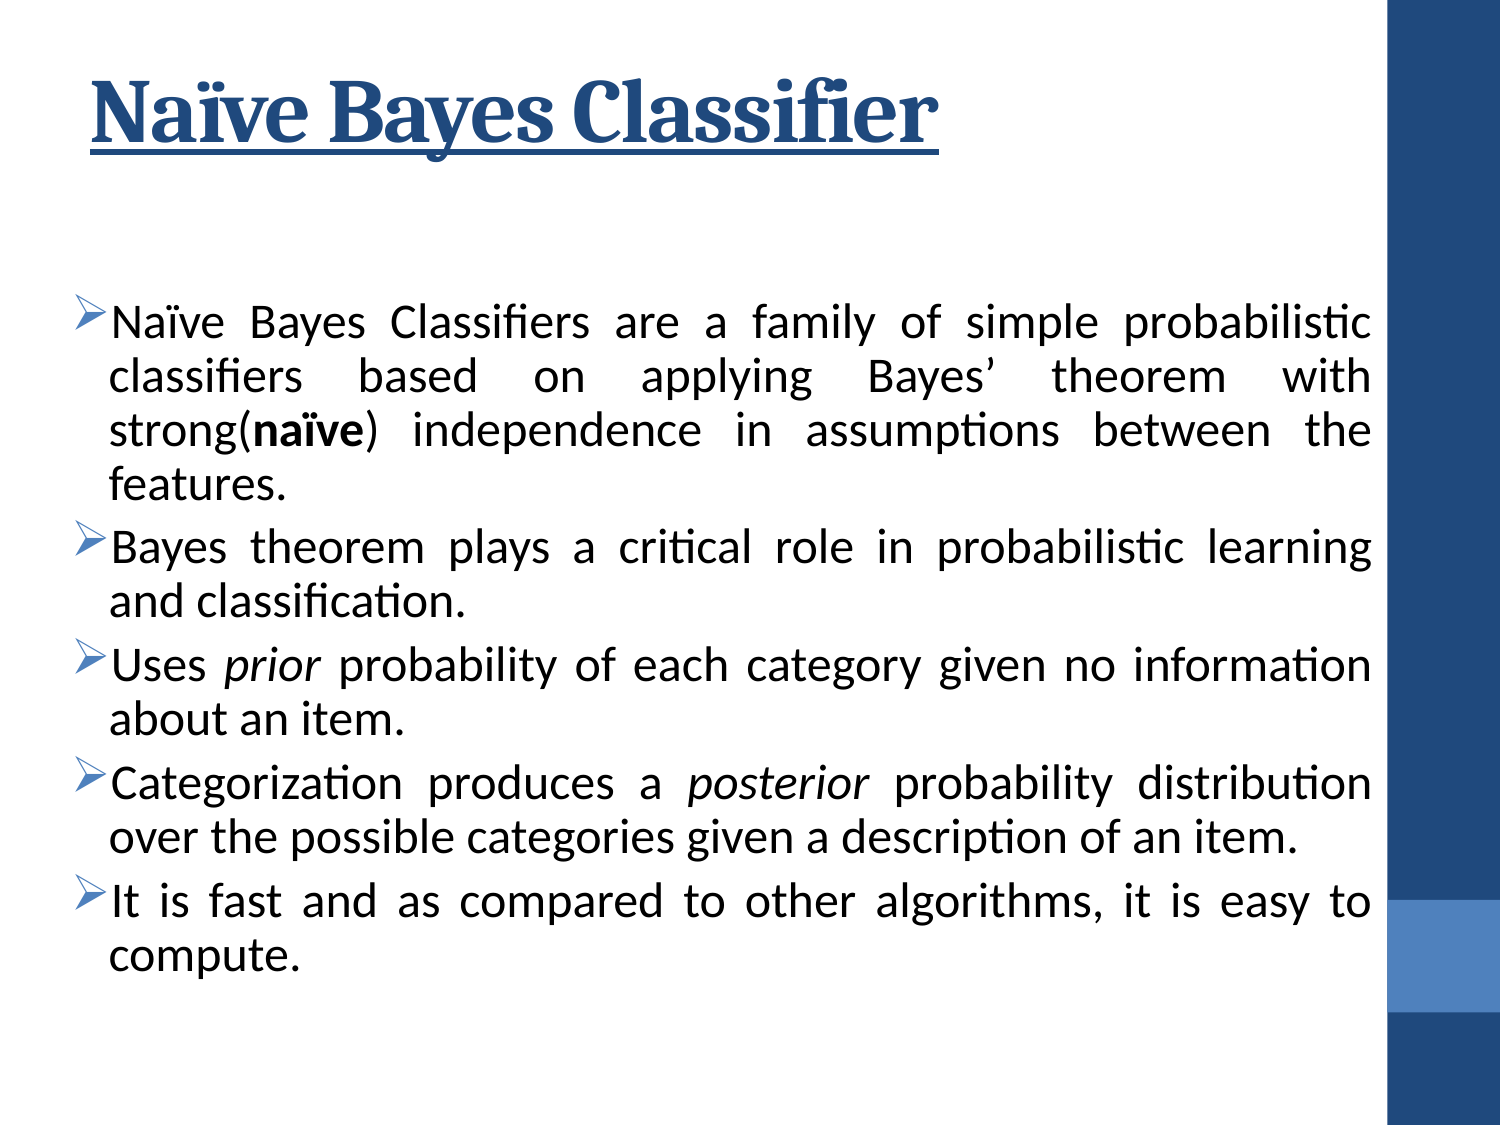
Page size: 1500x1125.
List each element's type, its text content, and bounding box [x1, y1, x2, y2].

text_box Naïve Bayes Classifiers are a family of simple probabilistic classifiers based on applying Bayes’ theorem with strong(naïve) independence in assumptions between the features. Bayes theorem plays a critical role in probabilistic learning and classification. Uses prior probability of each category given no information about an item. Categorization produces a posterior probability distribution over the possible categories given a description of an item. It is fast and as compared to other algorithms, it is easy to compute. [37, 287, 1388, 1025]
text_box Naïve Bayes Classifier [74, 12, 1325, 200]
